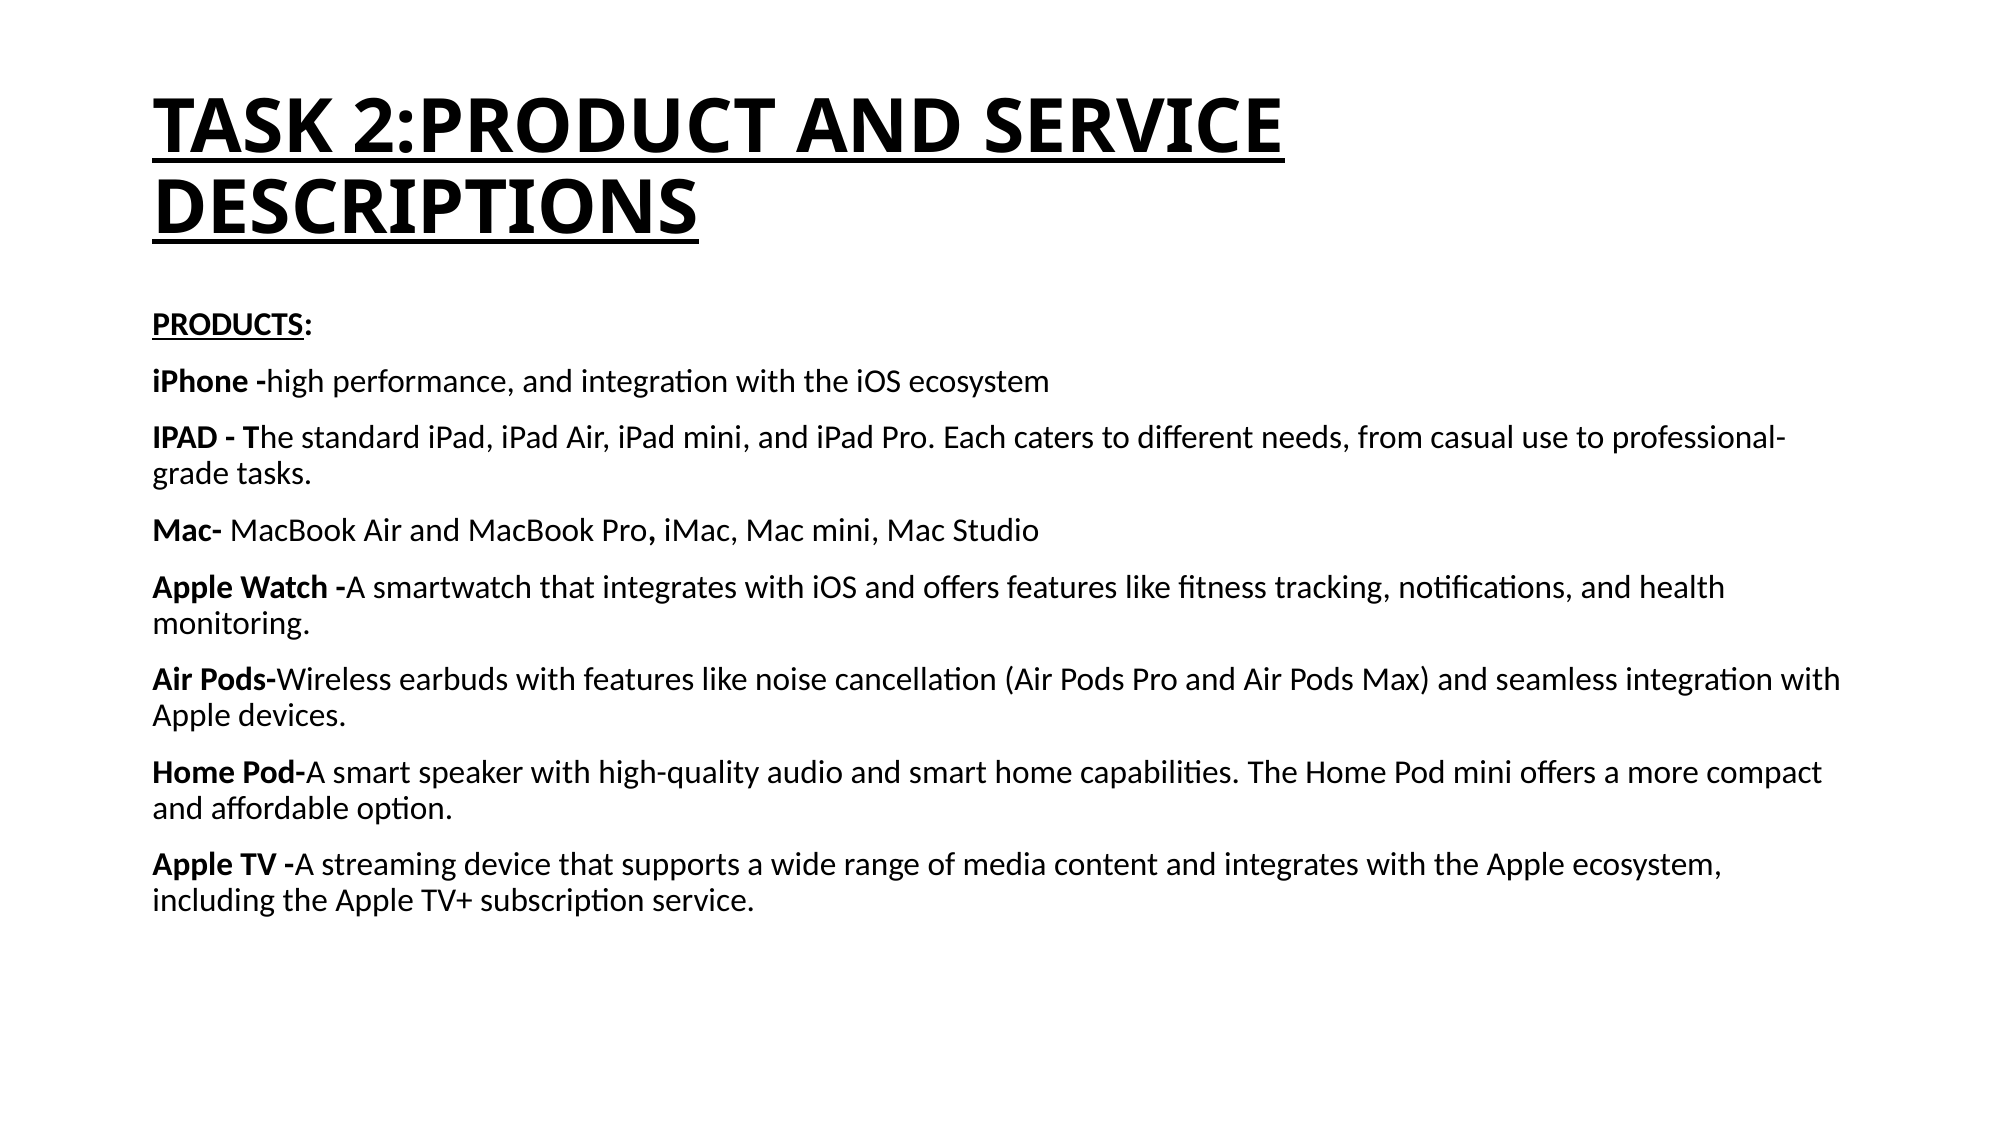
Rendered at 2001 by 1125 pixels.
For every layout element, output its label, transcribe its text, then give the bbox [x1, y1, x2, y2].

title TASK 2:PRODUCT AND SERVICE DESCRIPTIONS [137, 59, 1863, 278]
list PRODUCTS: iPhone -high performance, and integration with the iOS ecosystem IPAD - The standard iPad, iPad Air, iPad mini, and iPad Pro. Each caters to different needs, from casual use to professional-grade tasks. Mac- MacBook Air and MacBook Pro, iMac, Mac mini, Mac Studio Apple Watch -A smartwatch that integrates with iOS and offers features like fitness tracking, notifications, and health monitoring. Air Pods-Wireless earbuds with features like noise cancellation (Air Pods Pro and Air Pods Max) and seamless integration with Apple devices. Home Pod-A smart speaker with high-quality audio and smart home capabilities. The Home Pod mini offers a more compact and affordable option. Apple TV -A streaming device that supports a wide range of media content and integrates with the Apple ecosystem, including the Apple TV+ subscription service. [137, 299, 1863, 1014]
